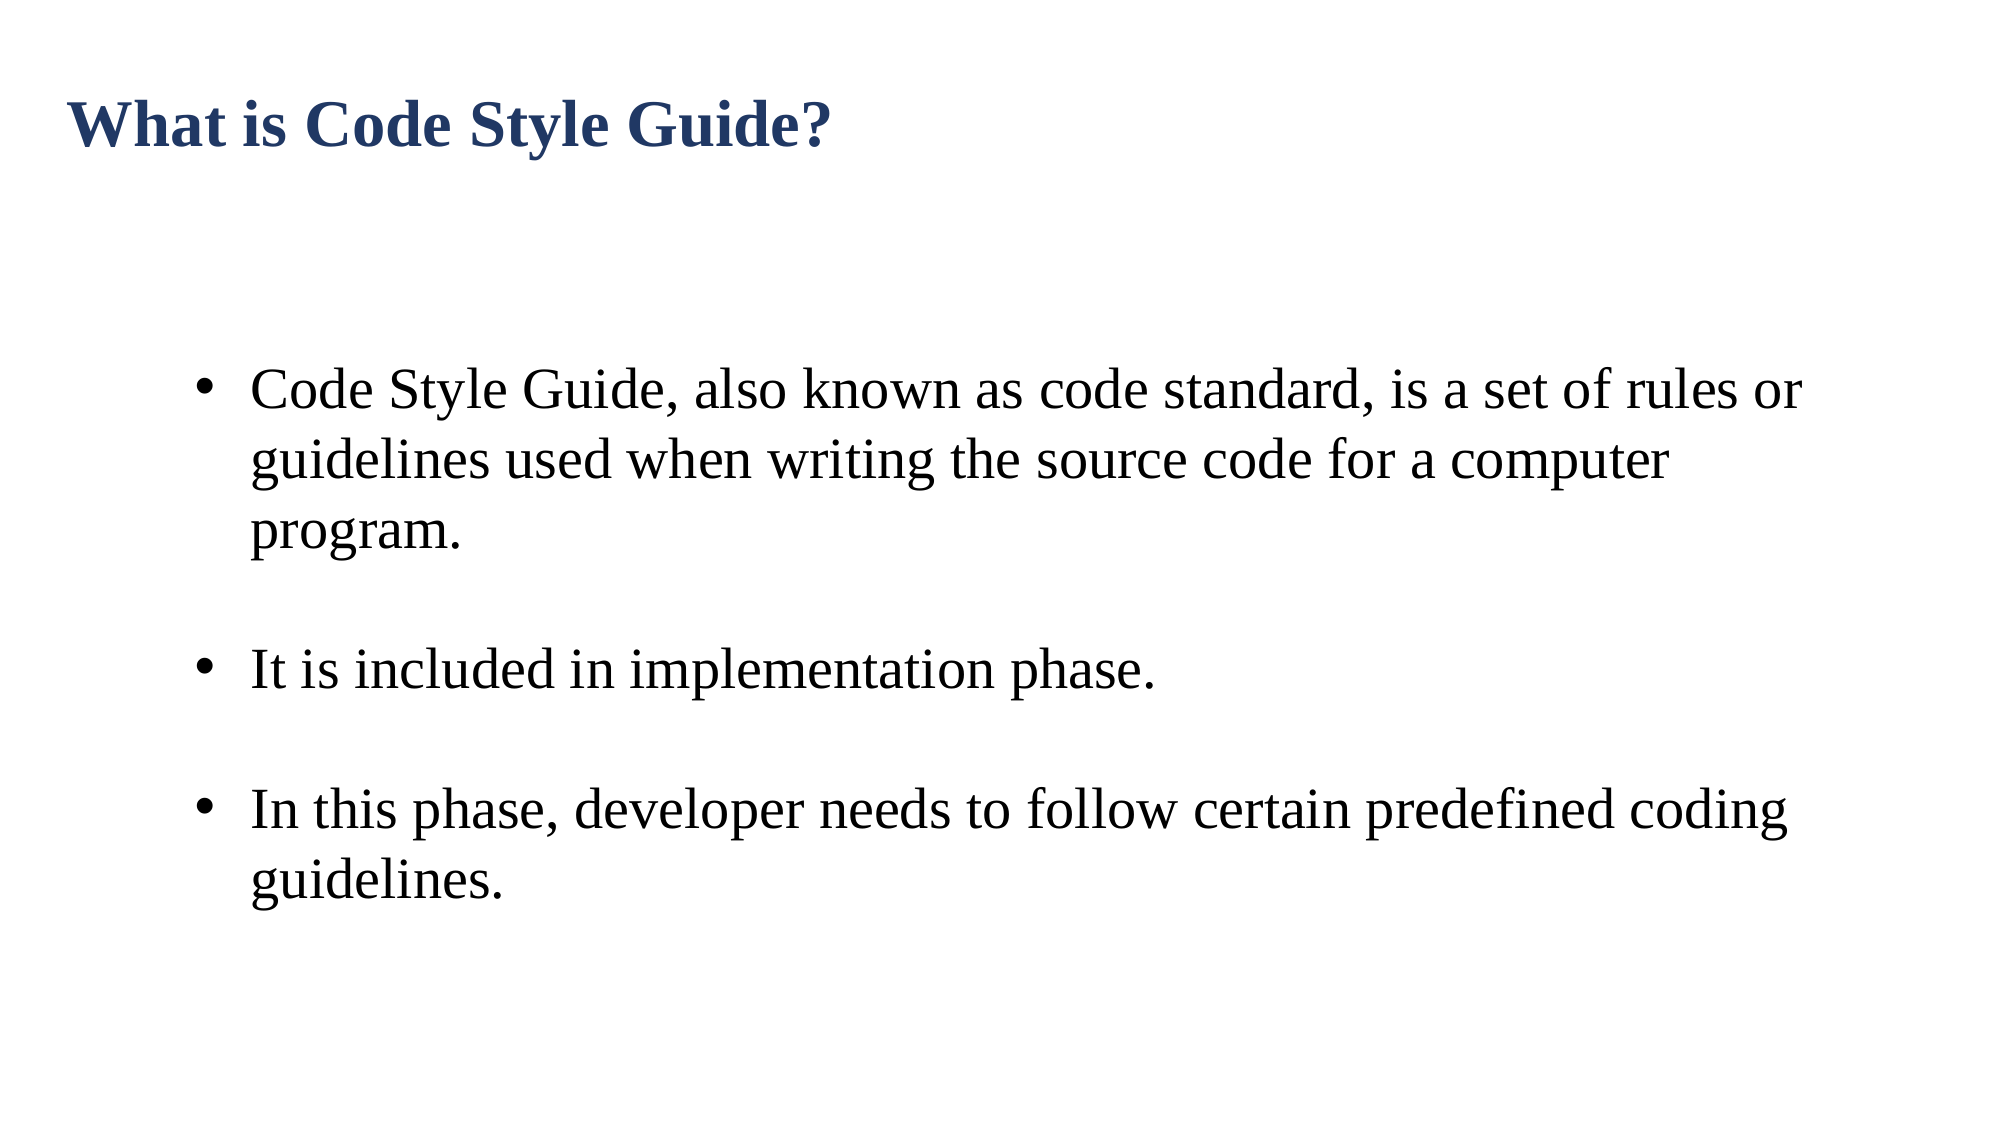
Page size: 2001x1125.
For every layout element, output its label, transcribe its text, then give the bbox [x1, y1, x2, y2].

text_box Code Style Guide, also known as code standard, is a set of rules or guidelines used when writing the source code for a computer program. It is included in implementation phase. In this phase, developer needs to follow certain predefined coding guidelines. [179, 342, 1821, 918]
text_box What is Code Style Guide? [52, 72, 862, 168]
